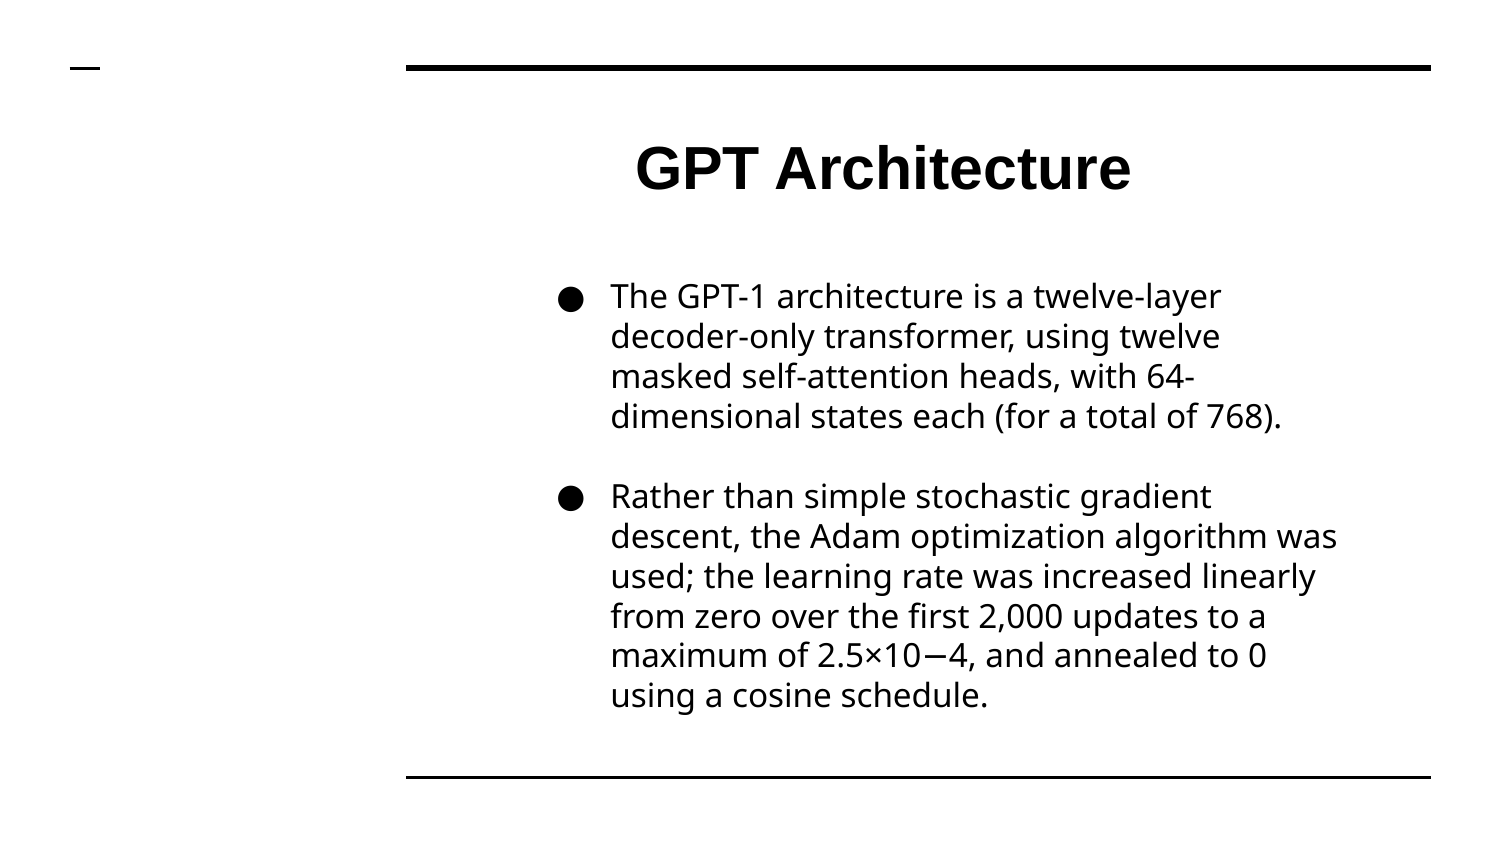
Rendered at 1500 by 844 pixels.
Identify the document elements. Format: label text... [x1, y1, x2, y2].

title GPT Architecture [620, 113, 1188, 218]
text_box The GPT-1 architecture is a twelve-layer decoder-only transformer, using twelve masked self-attention heads, with 64-dimensional states each (for a total of 768). Rather than simple stochastic gradient descent, the Adam optimization algorithm was used; the learning rate was increased linearly from zero over the first 2,000 updates to a maximum of 2.5×10−4, and annealed to 0 using a cosine schedule. [520, 260, 1358, 730]
